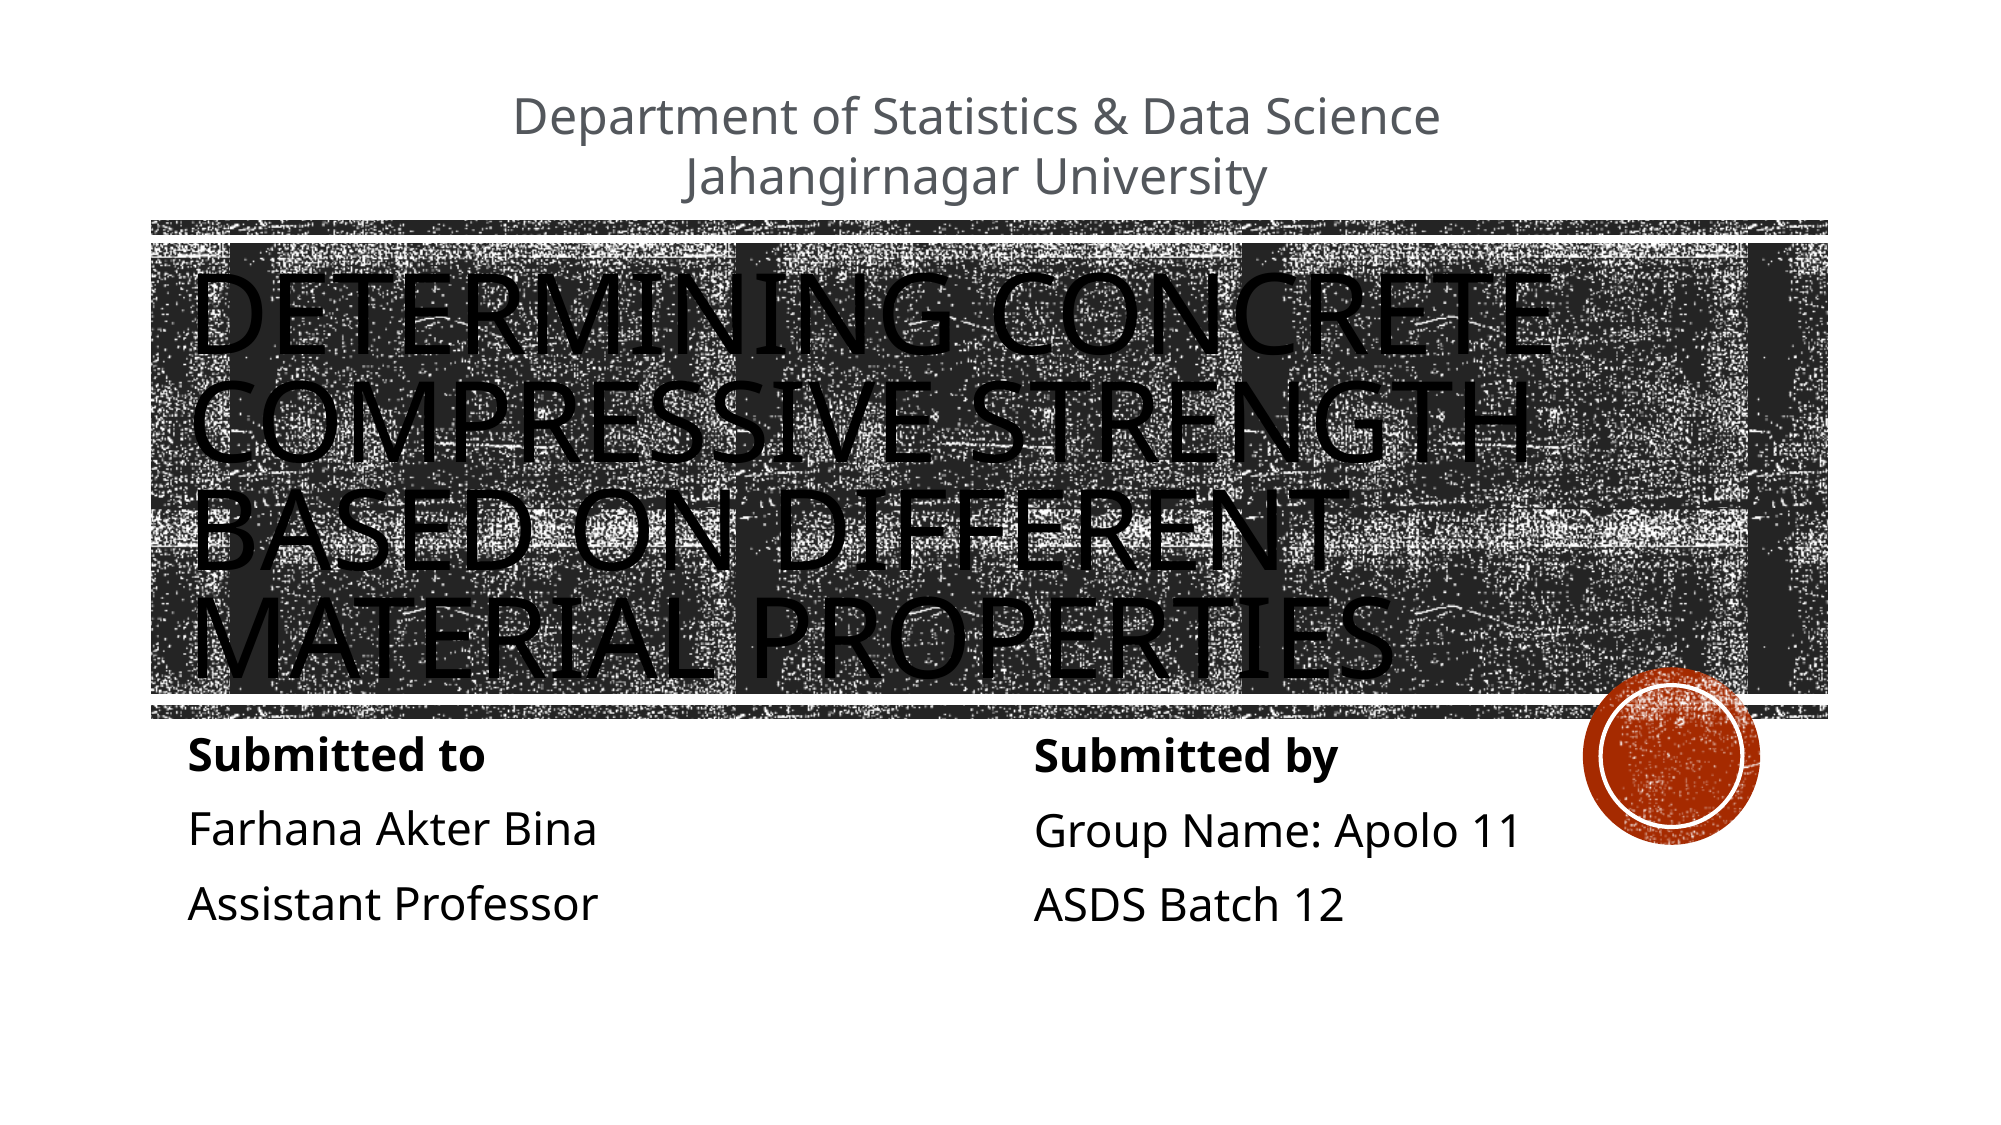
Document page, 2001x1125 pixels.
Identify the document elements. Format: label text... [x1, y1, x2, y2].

text_box Submitted to Farhana Akter Bina Assistant Professor [172, 724, 734, 991]
text_box Department of Statistics & Data Science Jahangirnagar University [293, 77, 1662, 212]
title Determining Concrete Compressive Strength Based on Different Material Properties [172, 234, 1808, 733]
subtitle Submitted by Group Name: Apolo 11 ASDS Batch 12 [1018, 725, 1580, 999]
